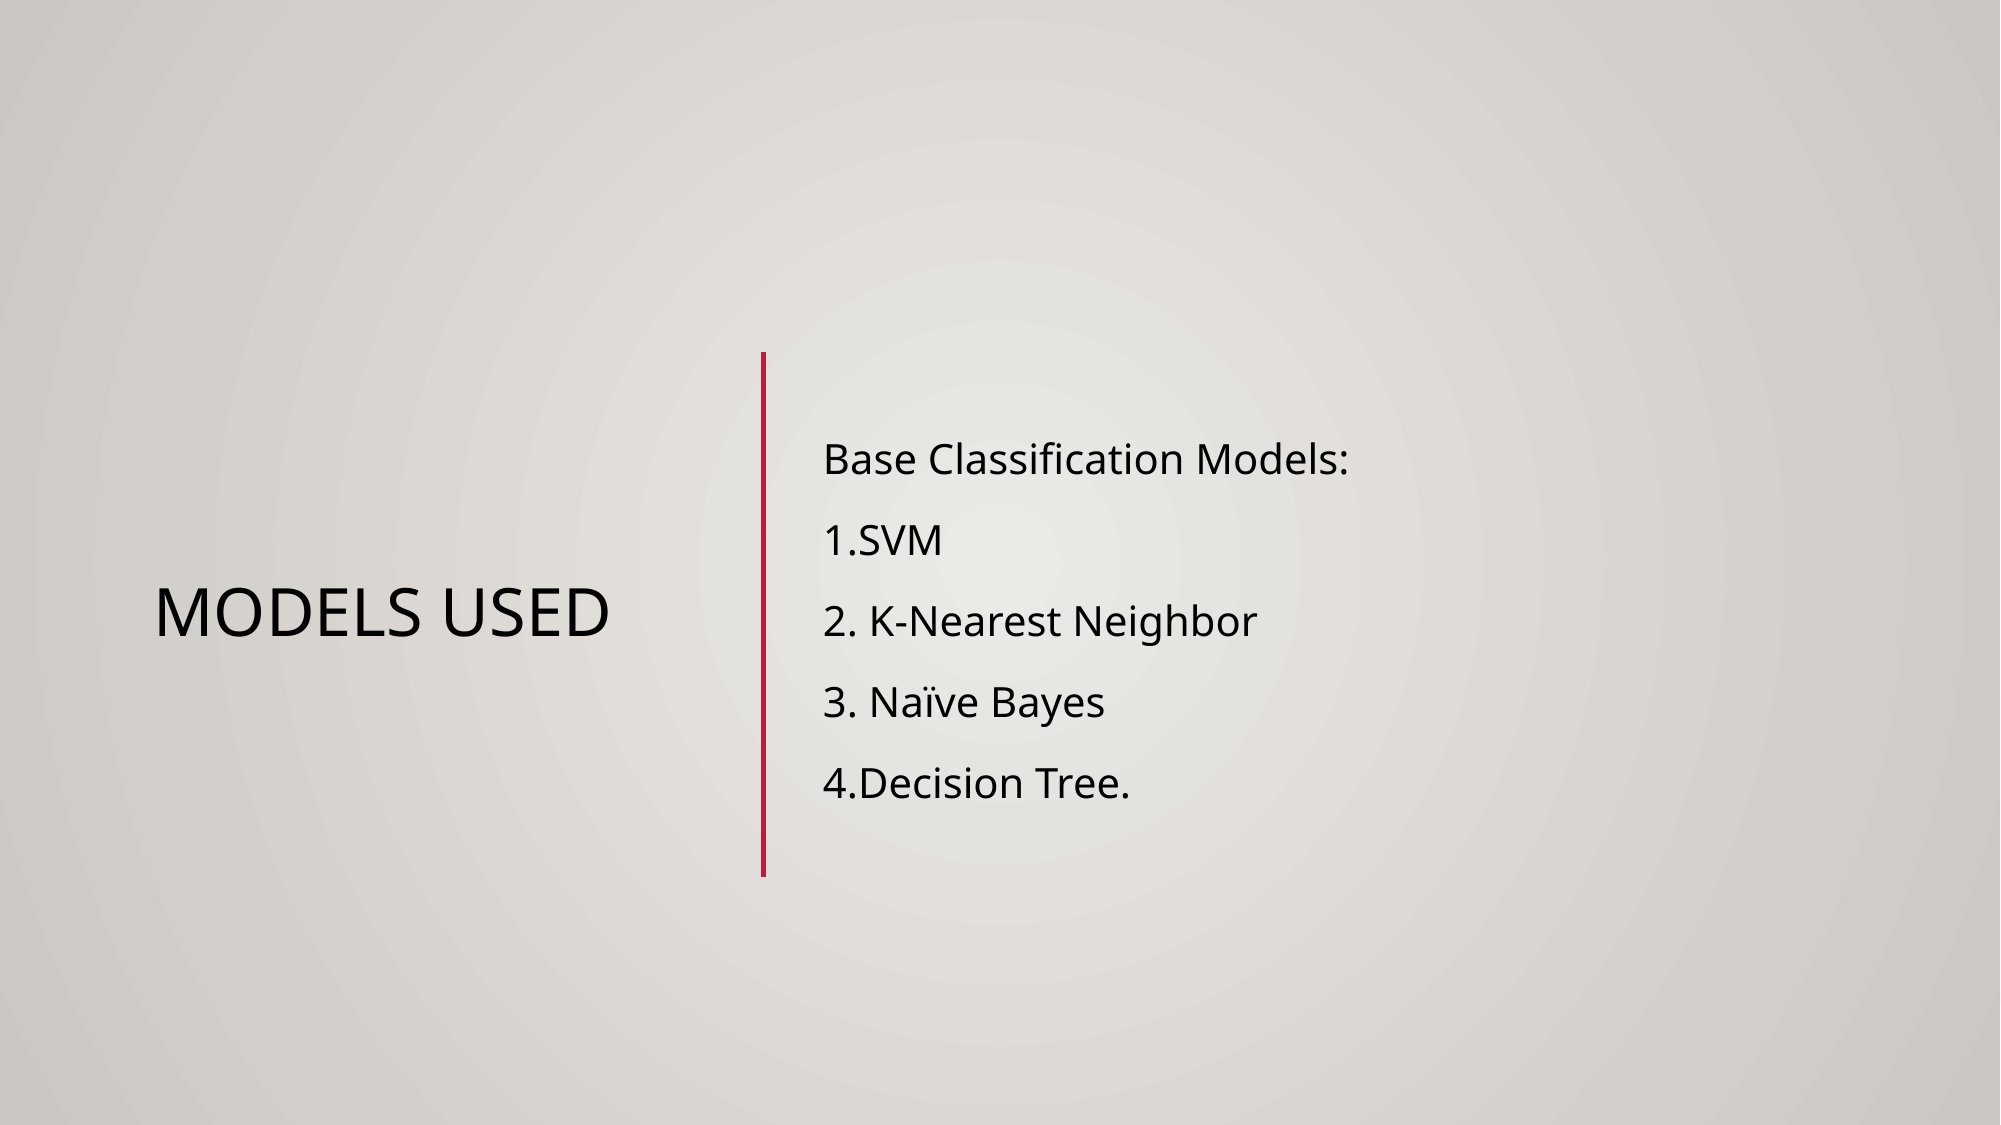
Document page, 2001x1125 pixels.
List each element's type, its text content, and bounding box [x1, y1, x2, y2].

title Models Used [138, 262, 720, 968]
text_box [0, 0, 2000, 1125]
list Base Classification Models: 1.SVM 2. K-Nearest Neighbor 3. Naïve Bayes 4.Decision Tree. [807, 262, 1814, 968]
